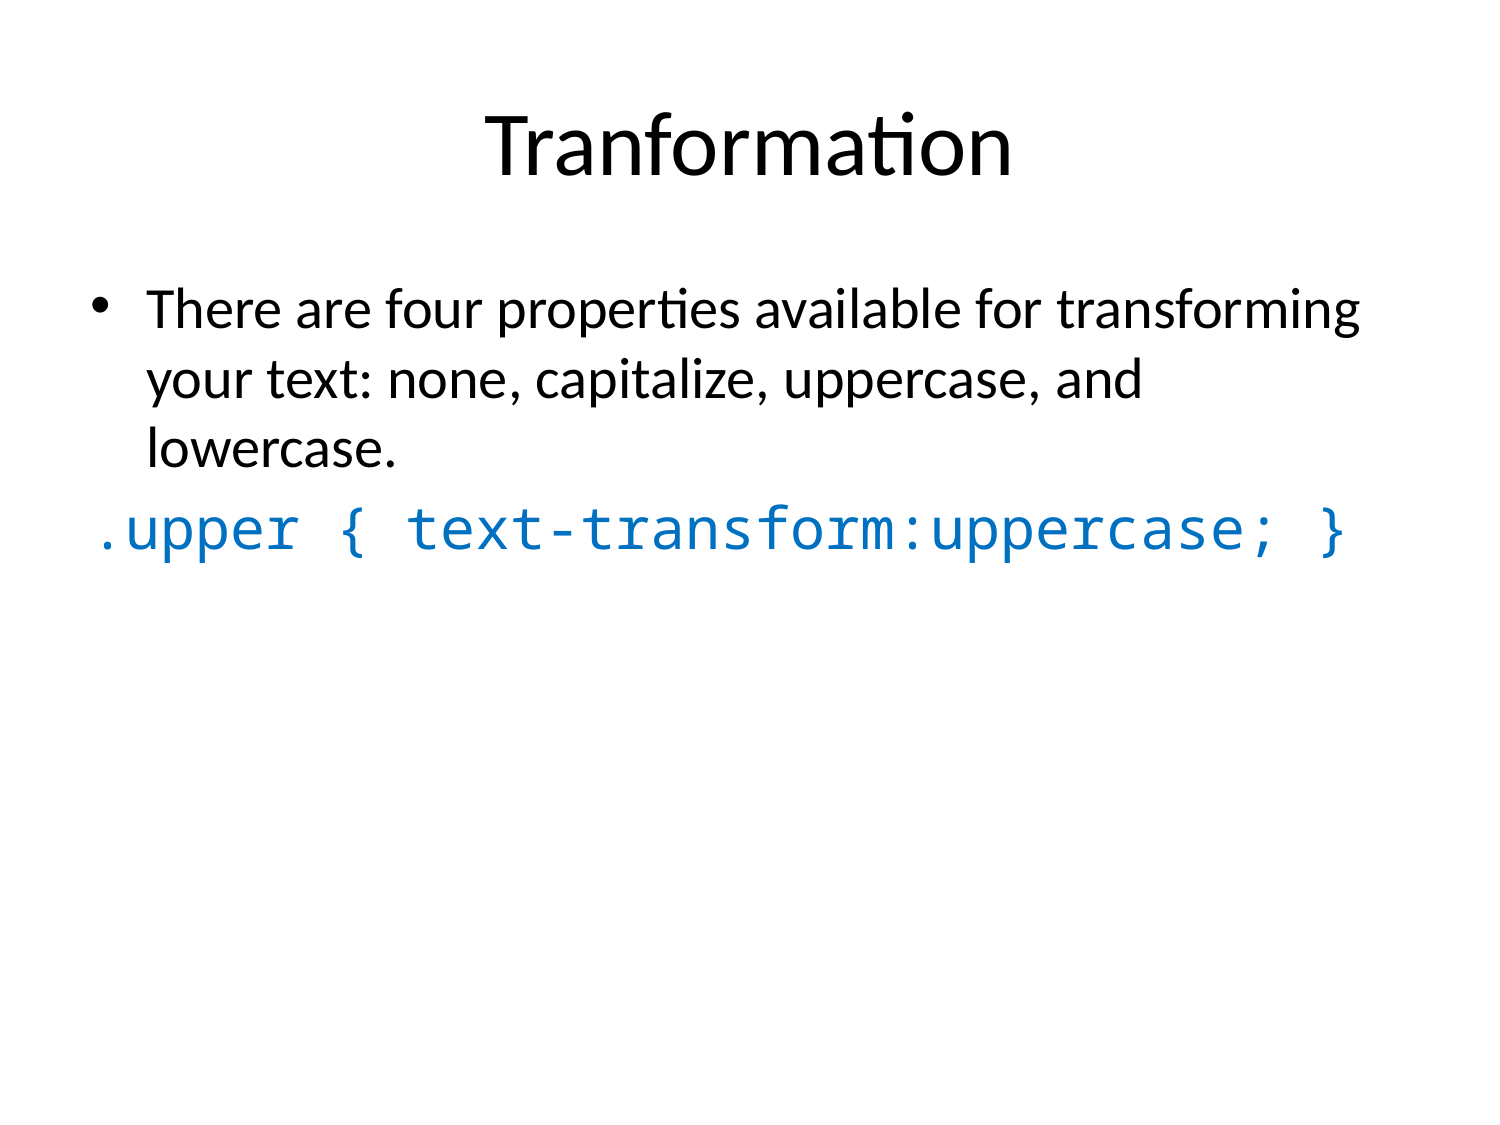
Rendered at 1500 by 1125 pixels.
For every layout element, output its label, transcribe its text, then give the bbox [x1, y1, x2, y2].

list There are four properties available for transforming your text: none, capitalize, uppercase, and lowercase. .upper { text-transform:uppercase; } [75, 262, 1425, 1005]
title Tranformation [75, 45, 1425, 233]
